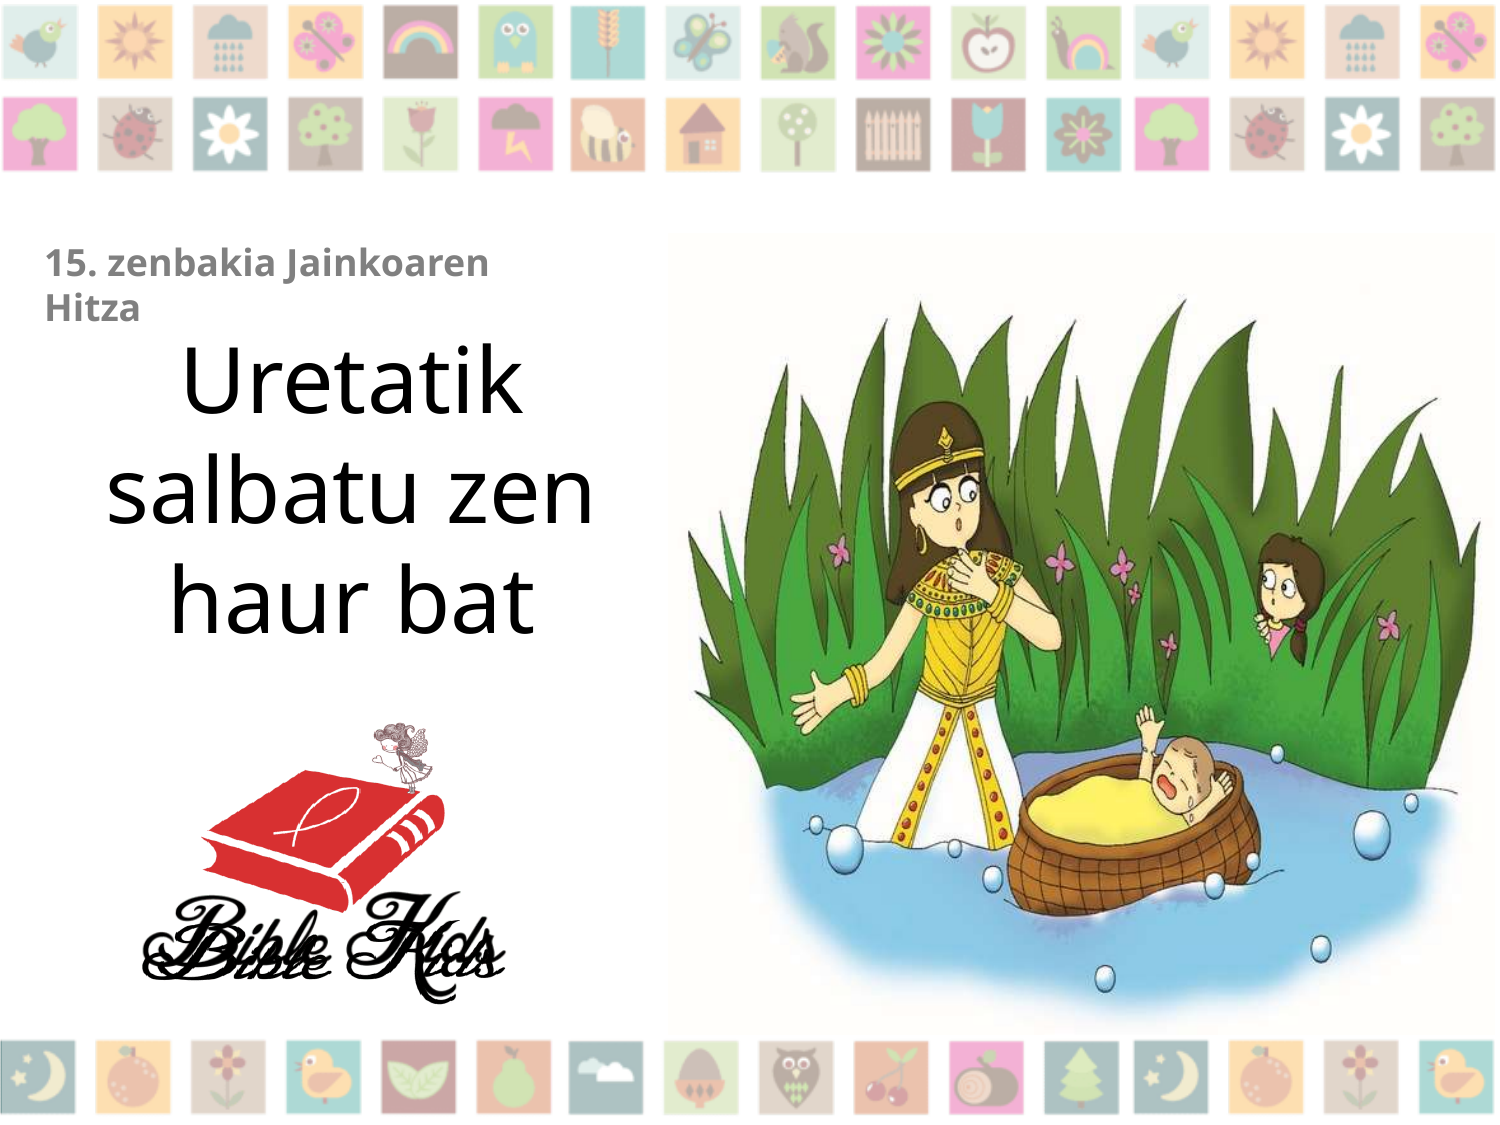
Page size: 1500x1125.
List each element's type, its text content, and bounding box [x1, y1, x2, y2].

picture [117, 692, 544, 1027]
text_box Uretatik salbatu zen haur bat [29, 314, 663, 659]
text_box 15. zenbakia Jainkoaren Hitza [29, 231, 514, 314]
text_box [0, 3, 1500, 181]
picture [668, 233, 1495, 1036]
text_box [0, 1028, 1500, 1118]
